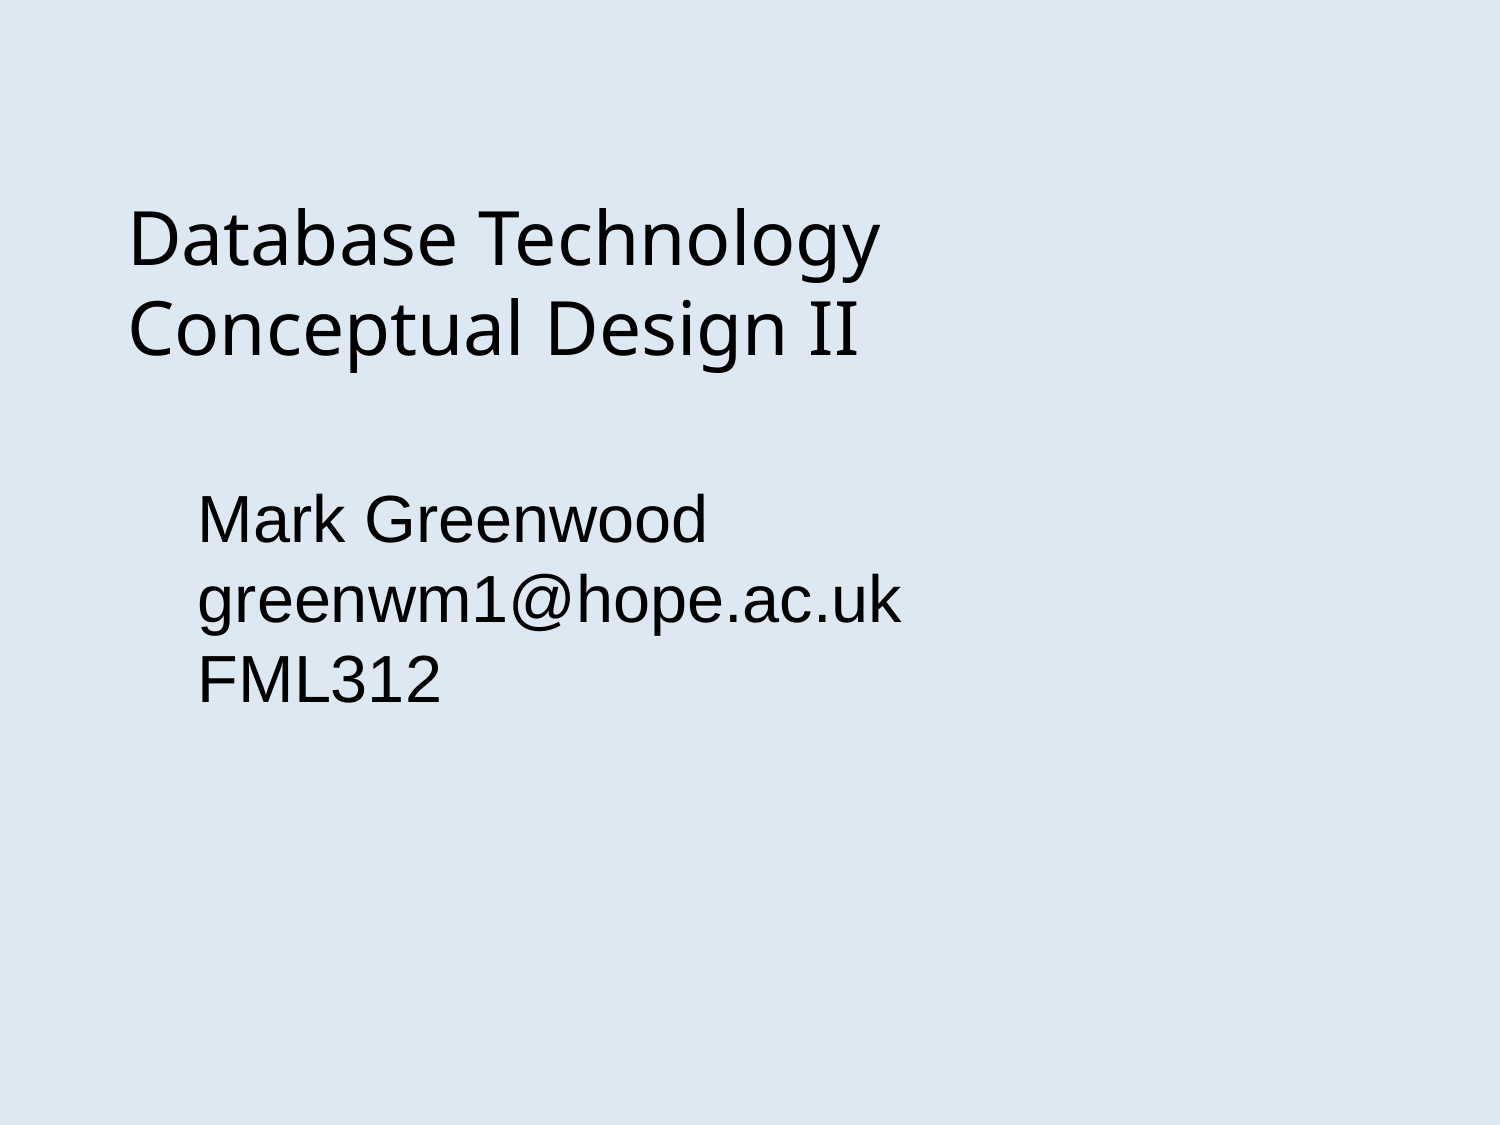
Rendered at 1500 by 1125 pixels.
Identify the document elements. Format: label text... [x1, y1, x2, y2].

title Database Technology Conceptual Design II [112, 137, 1388, 379]
subtitle Mark Greenwood greenwm1@hope.ac.uk FML312 [183, 467, 1275, 925]
